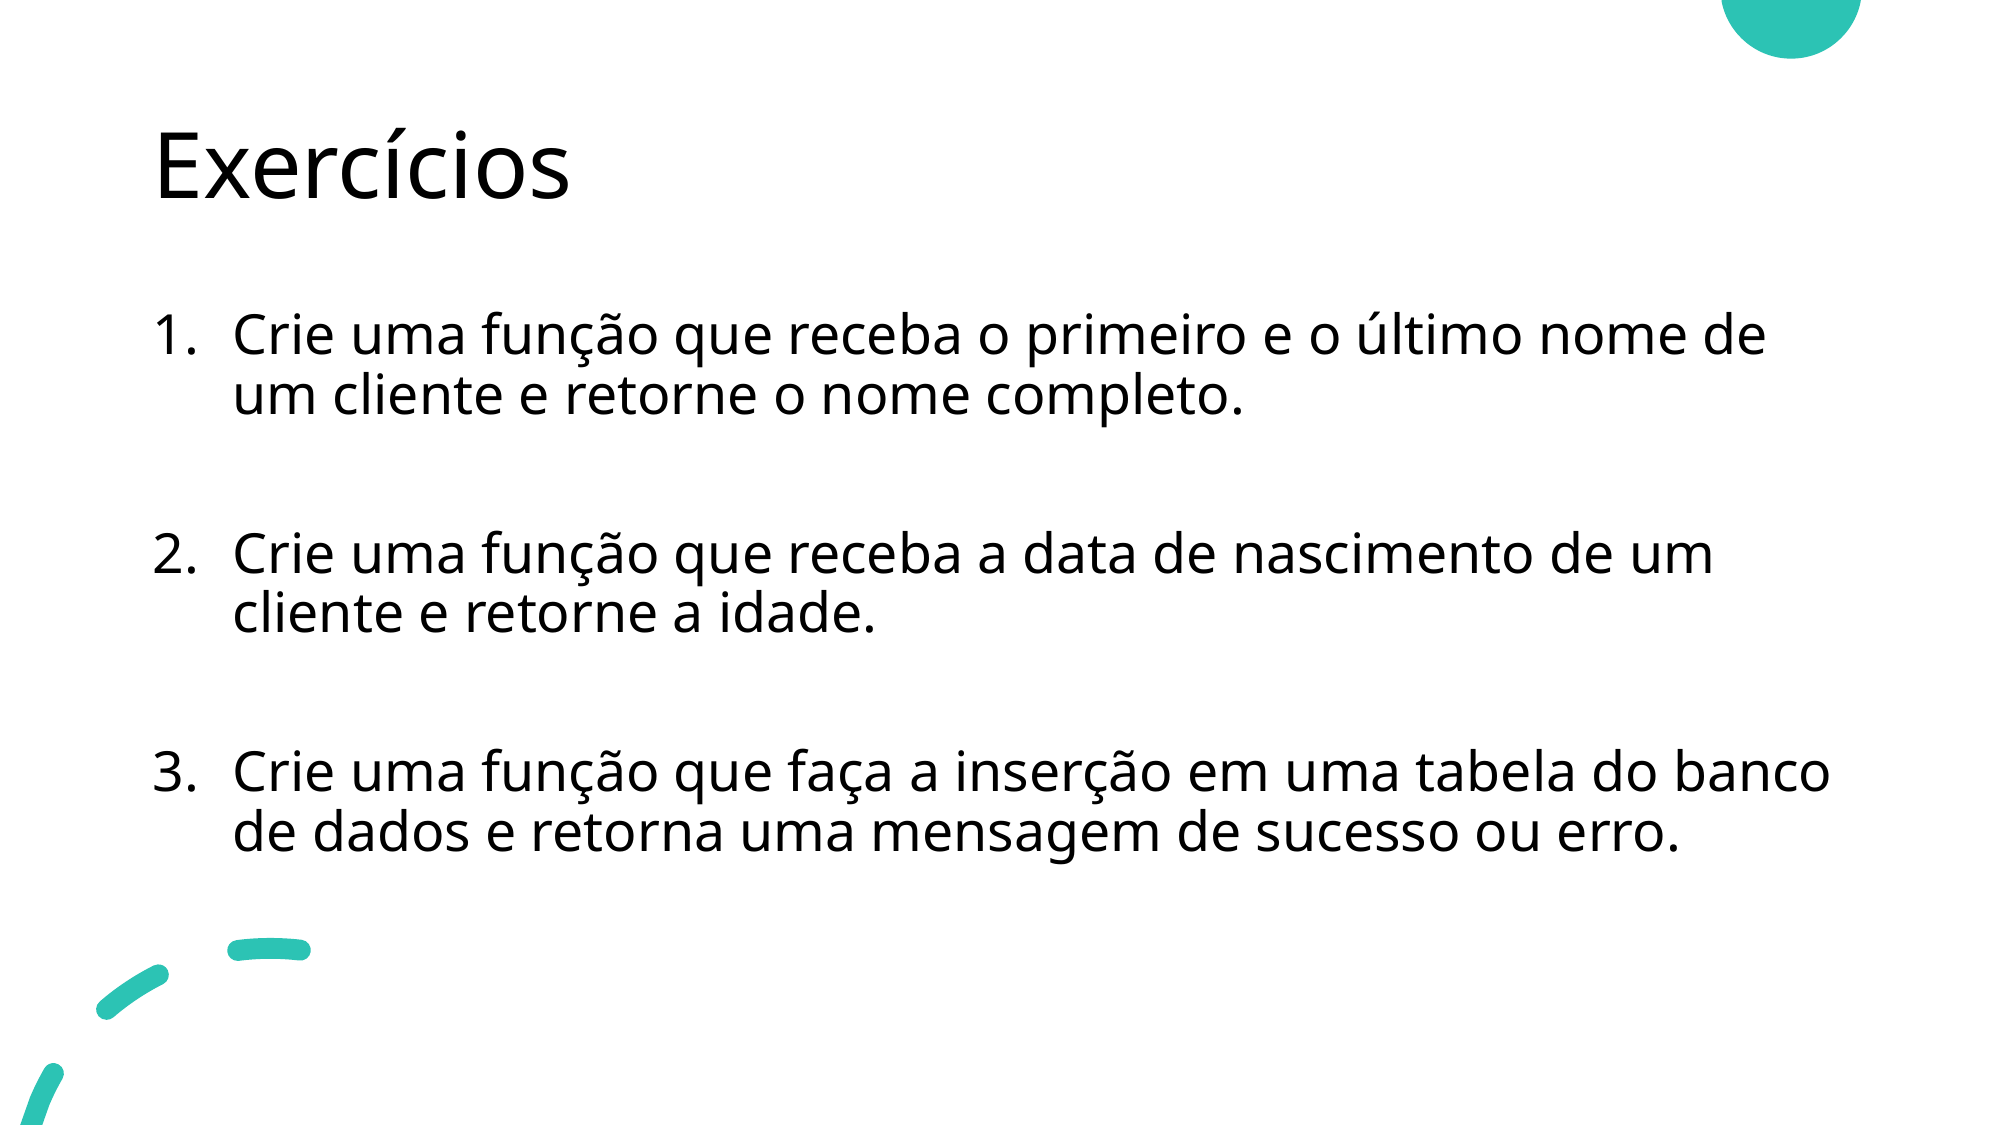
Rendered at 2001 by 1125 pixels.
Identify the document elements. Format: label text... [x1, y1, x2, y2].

title Exercícios [137, 59, 1863, 278]
list Crie uma função que receba o primeiro e o último nome de um cliente e retorne o nome completo. Crie uma função que receba a data de nascimento de um cliente e retorne a idade. Crie uma função que faça a inserção em uma tabela do banco de dados e retorna uma mensagem de sucesso ou erro. [137, 299, 1863, 933]
